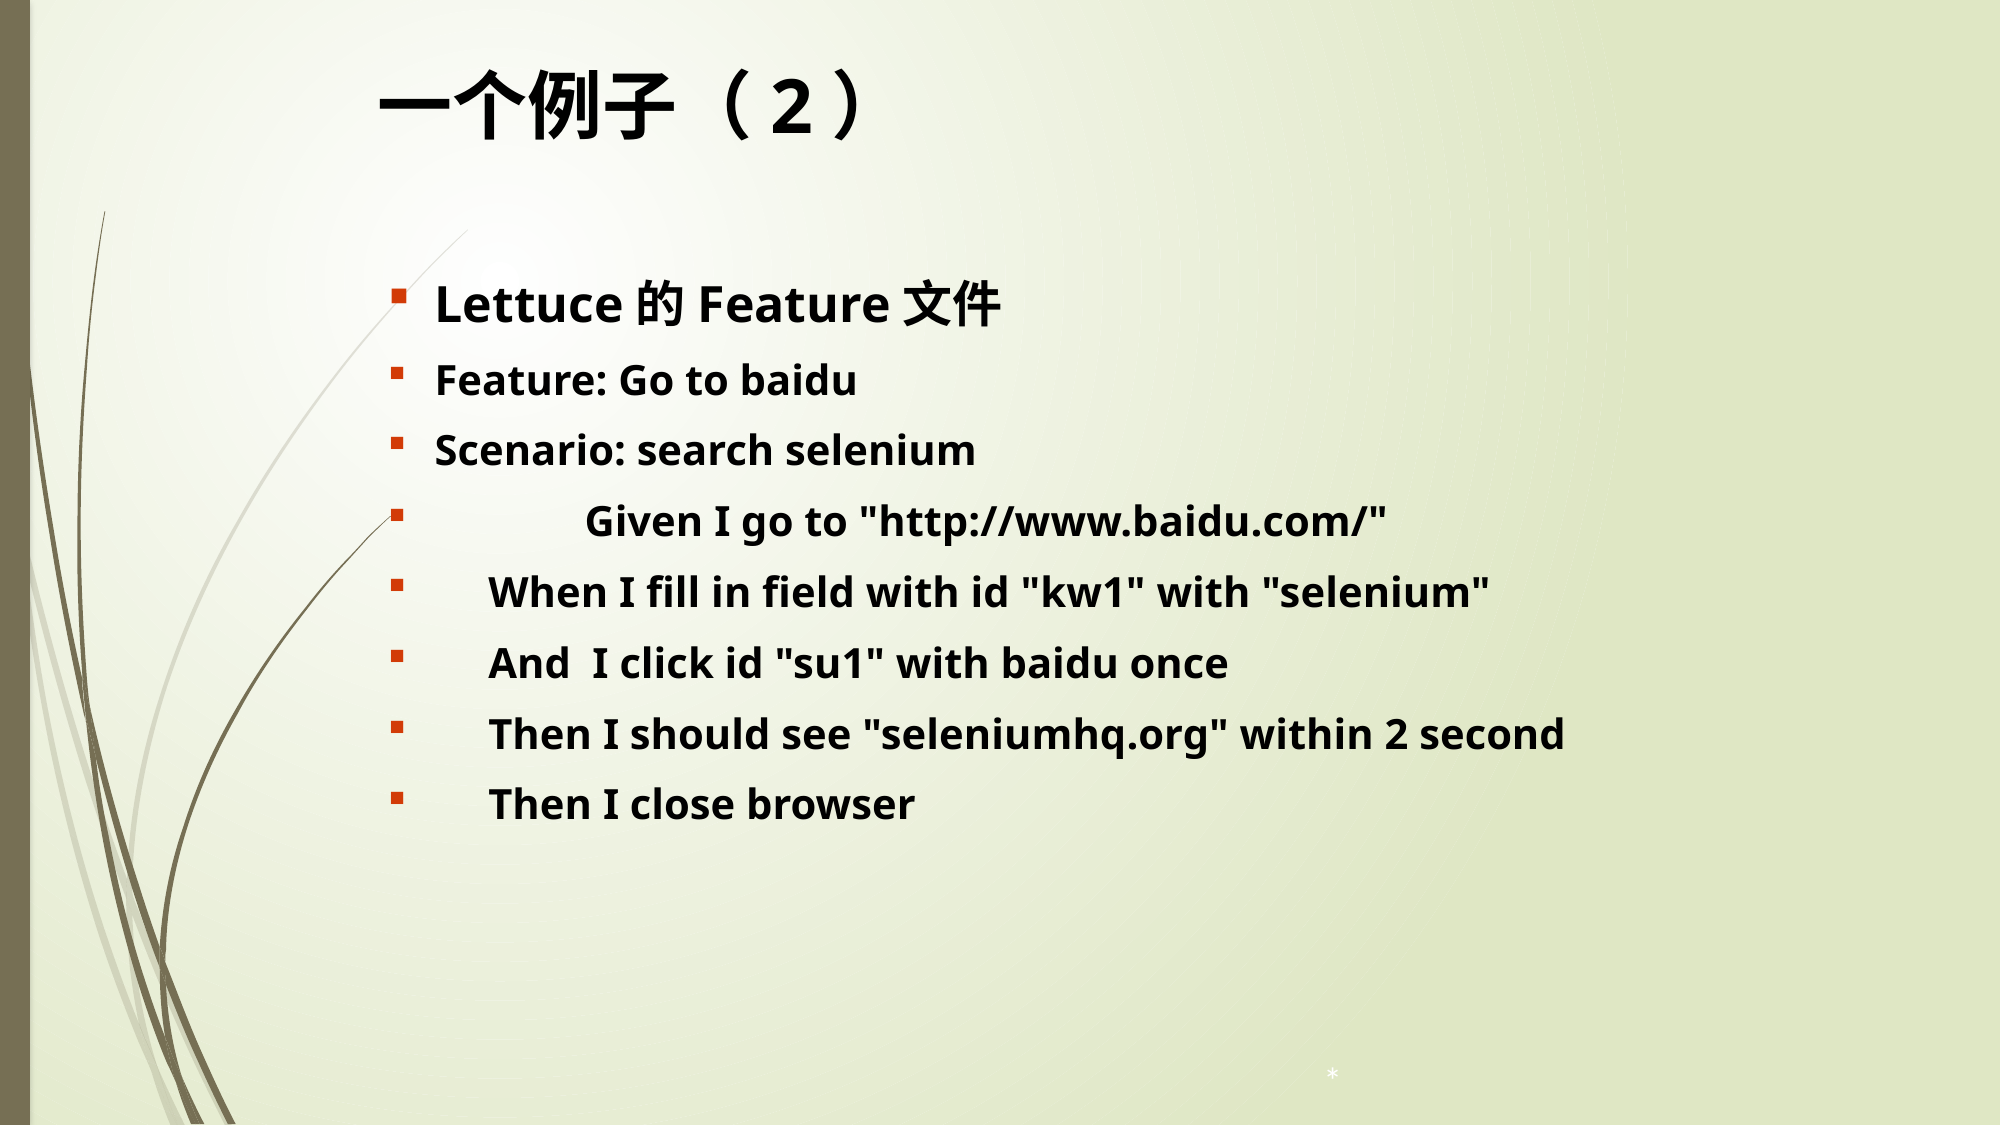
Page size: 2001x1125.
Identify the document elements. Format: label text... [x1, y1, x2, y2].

list Lettuce的Feature文件 Feature: Go to baidu Scenario: search selenium Given I go to "http://www.baidu.com/" When I fill in field with id "kw1" with "selenium" And I click id "su1" with baidu once Then I should see "seleniumhq.org" within 2 second Then I close browser [372, 264, 1603, 1020]
title 一个例子（2） [362, 51, 1726, 263]
text_box * [1305, 1057, 1657, 1121]
